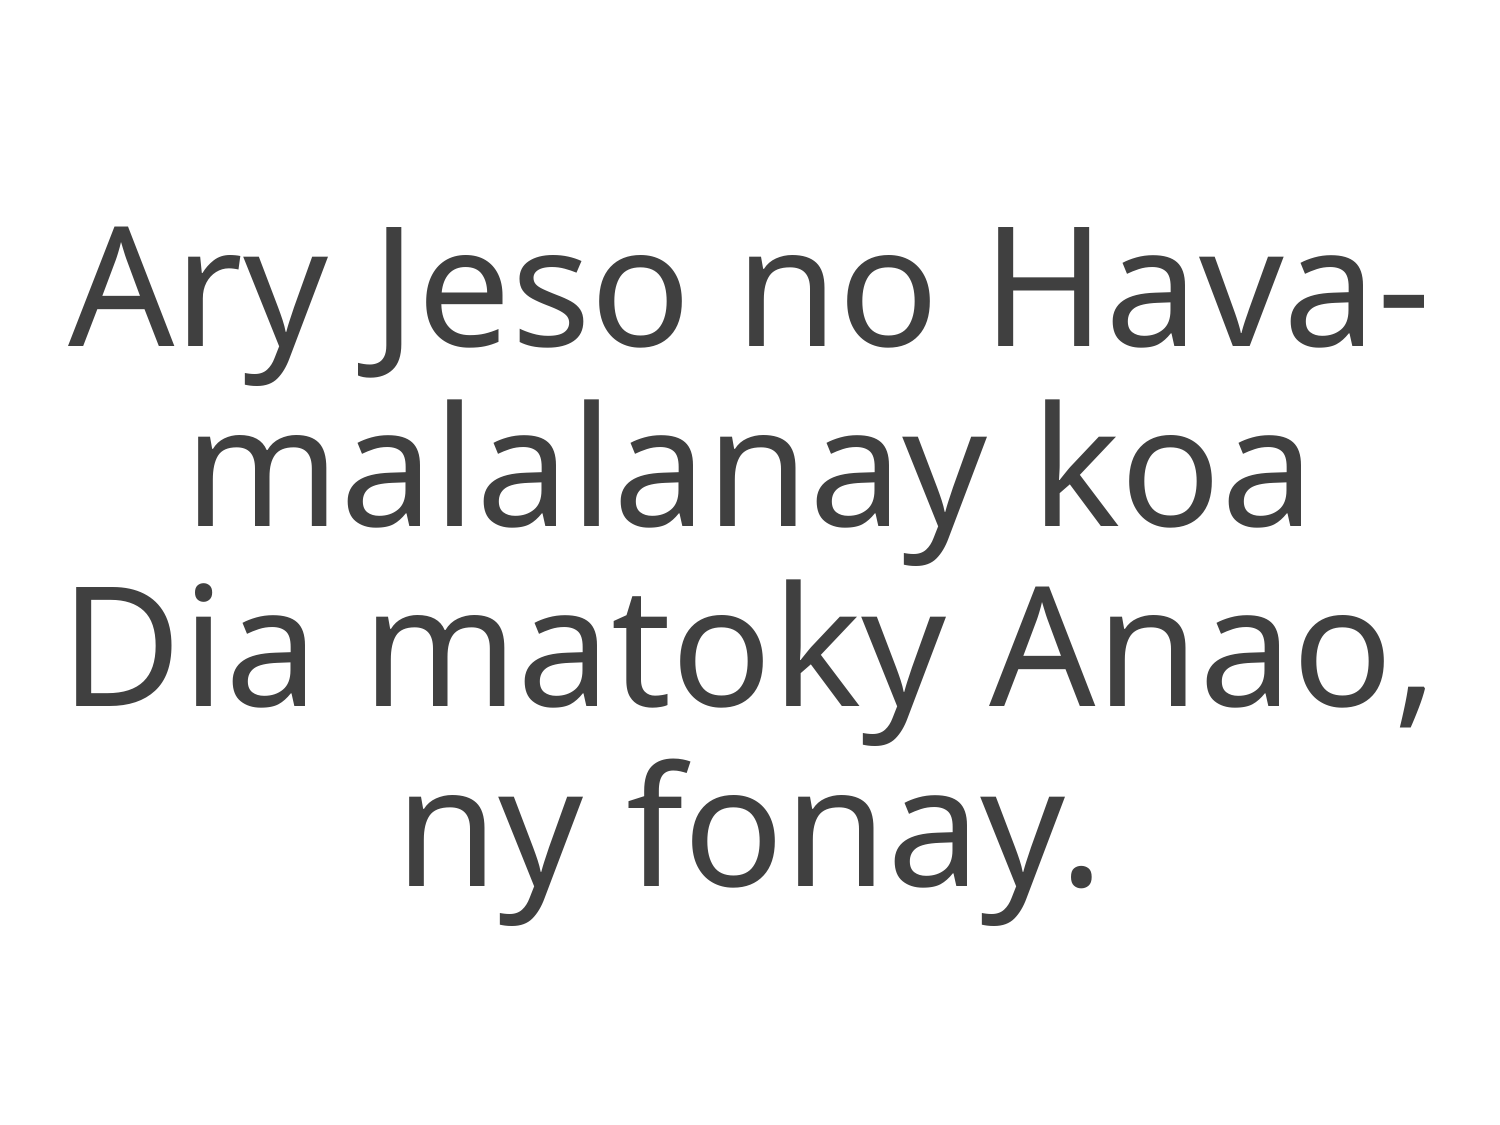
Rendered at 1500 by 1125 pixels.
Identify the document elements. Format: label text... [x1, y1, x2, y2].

title Ary Jeso no Hava-malalanay koa Dia matoky Anao, ny fonay. [0, 453, 1500, 672]
